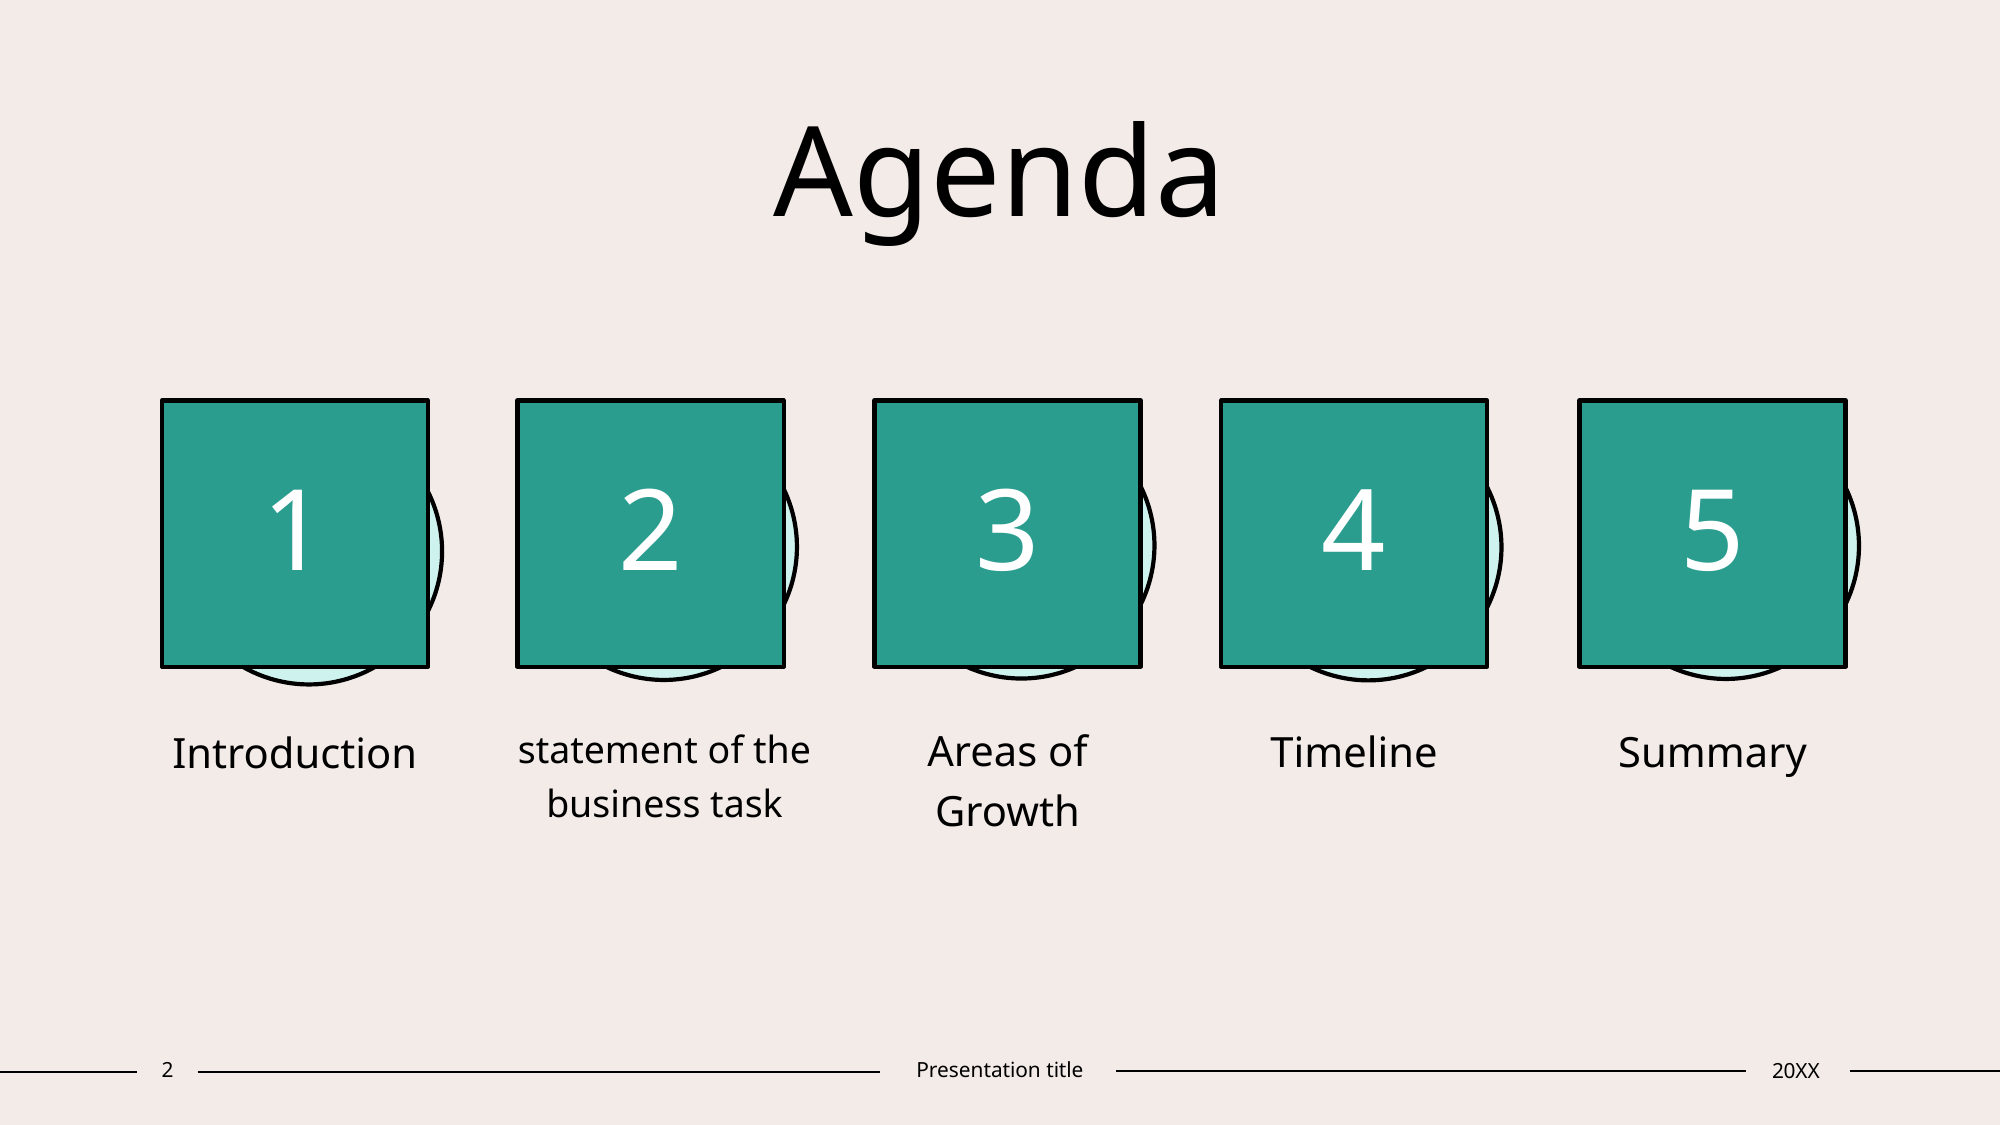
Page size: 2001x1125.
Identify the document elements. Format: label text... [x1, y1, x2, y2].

list 5 [1577, 398, 1848, 669]
list Timeline [1194, 708, 1514, 813]
list 1 [160, 398, 430, 669]
list statement of the business task [481, 709, 848, 814]
list Summary [1552, 708, 1873, 813]
list 4 [1219, 398, 1489, 669]
list 2 [515, 398, 786, 669]
list 3 [872, 398, 1143, 669]
slide_number 20XX [1743, 1050, 1849, 1091]
footer Presentation title [879, 1050, 1120, 1091]
list Areas of Growth [847, 707, 1168, 812]
title Agenda [187, 83, 1813, 251]
slide_number 2 [137, 1050, 198, 1091]
list Introduction [135, 709, 455, 813]
